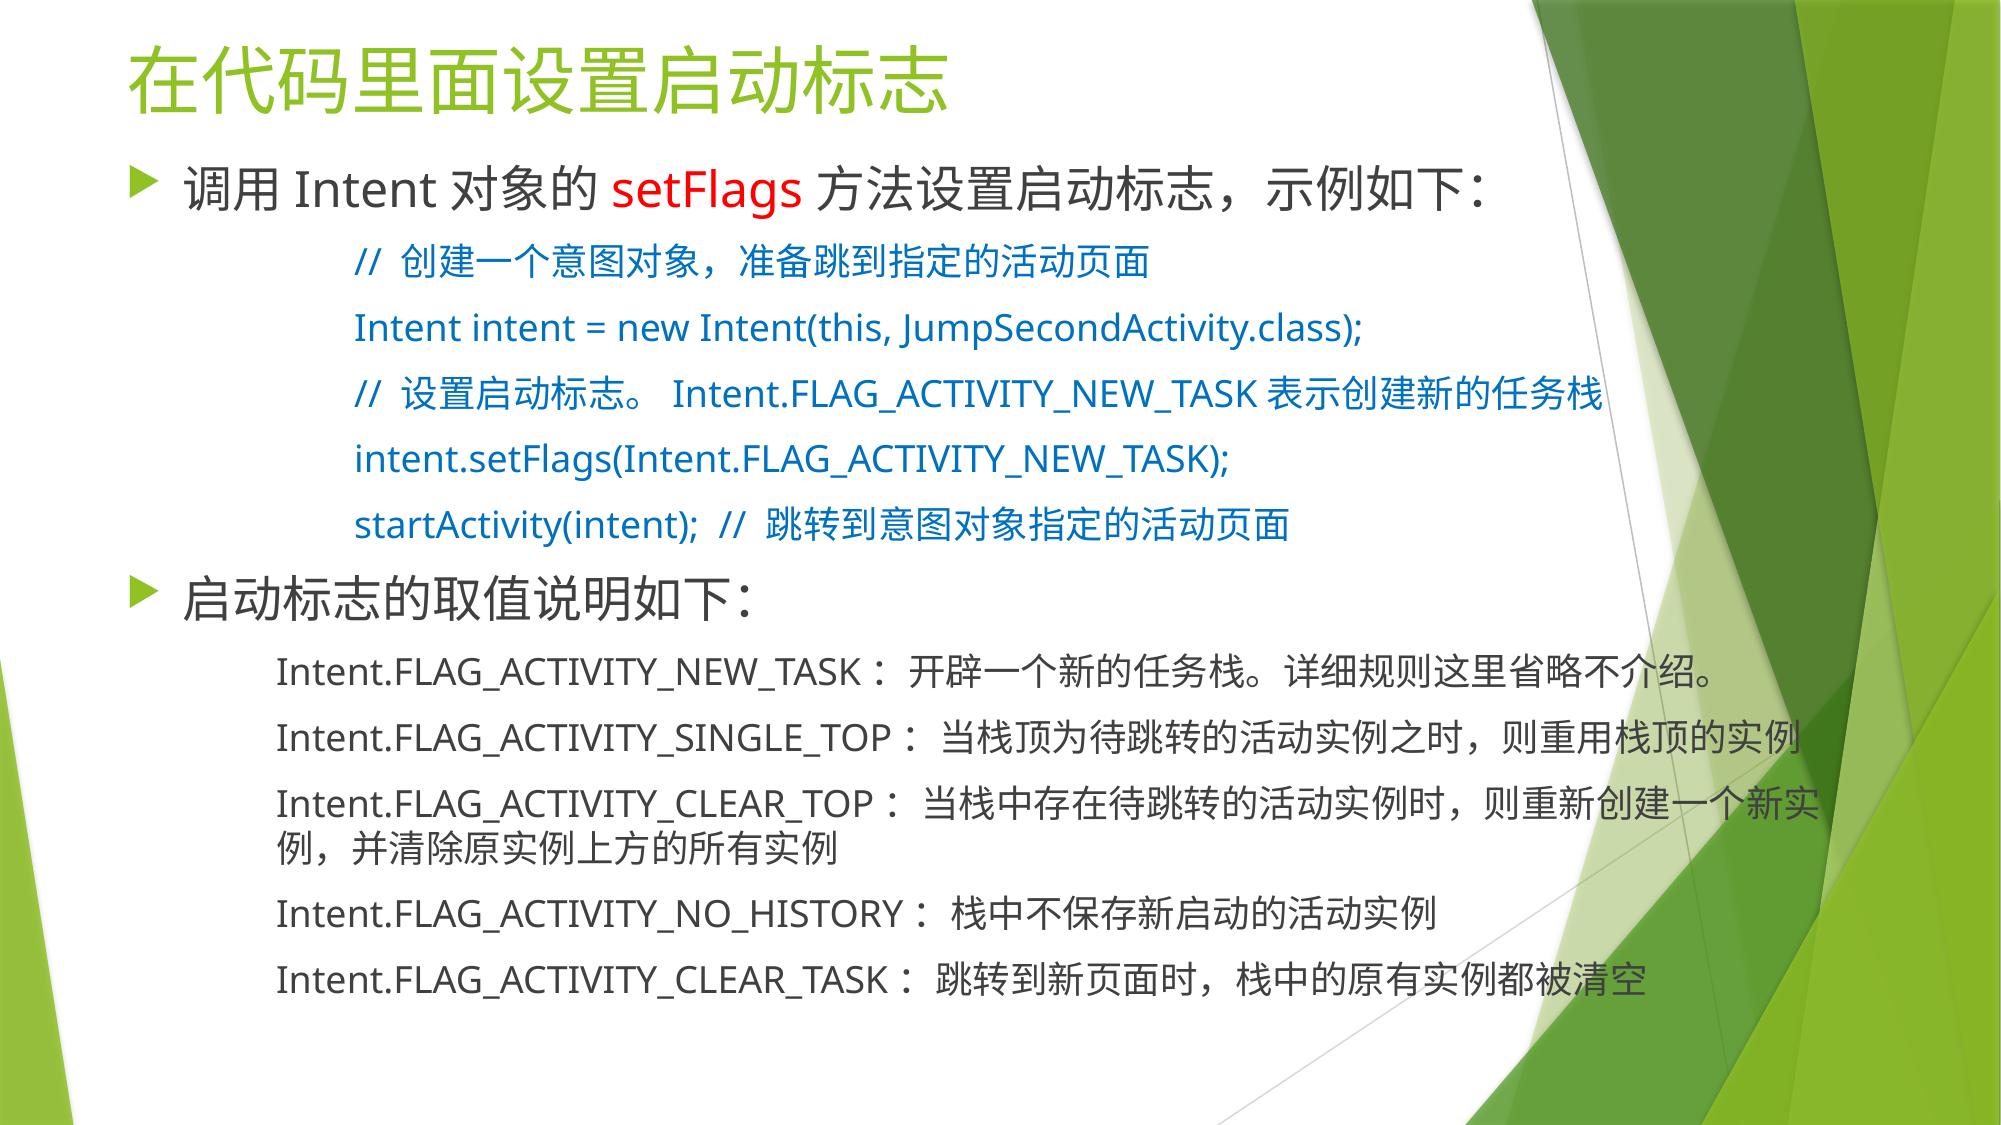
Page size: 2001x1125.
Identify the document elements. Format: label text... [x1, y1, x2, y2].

title 在代码里面设置启动标志 [111, 25, 1522, 149]
list 调用Intent对象的setFlags方法设置启动标志，示例如下： // 创建一个意图对象，准备跳到指定的活动页面 Intent intent = new Intent(this, JumpSecondActivity.class); // 设置启动标志。Intent.FLAG_ACTIVITY_NEW_TASK表示创建新的任务栈 intent.setFlags(Intent.FLAG_ACTIVITY_NEW_TASK); startActivity(intent); // 跳转到意图对象指定的活动页面 启动标志的取值说明如下： Intent.FLAG_ACTIVITY_NEW_TASK：开辟一个新的任务栈。详细规则这里省略不介绍。 Intent.FLAG_ACTIVITY_SINGLE_TOP：当栈顶为待跳转的活动实例之时，则重用栈顶的实例 Intent.FLAG_ACTIVITY_CLEAR_TOP：当栈中存在待跳转的活动实例时，则重新创建一个新实例，并清除原实例上方的所有实例 Intent.FLAG_ACTIVITY_NO_HISTORY：栈中不保存新启动的活动实例 Intent.FLAG_ACTIVITY_CLEAR_TASK：跳转到新页面时，栈中的原有实例都被清空 [111, 149, 1872, 1053]
